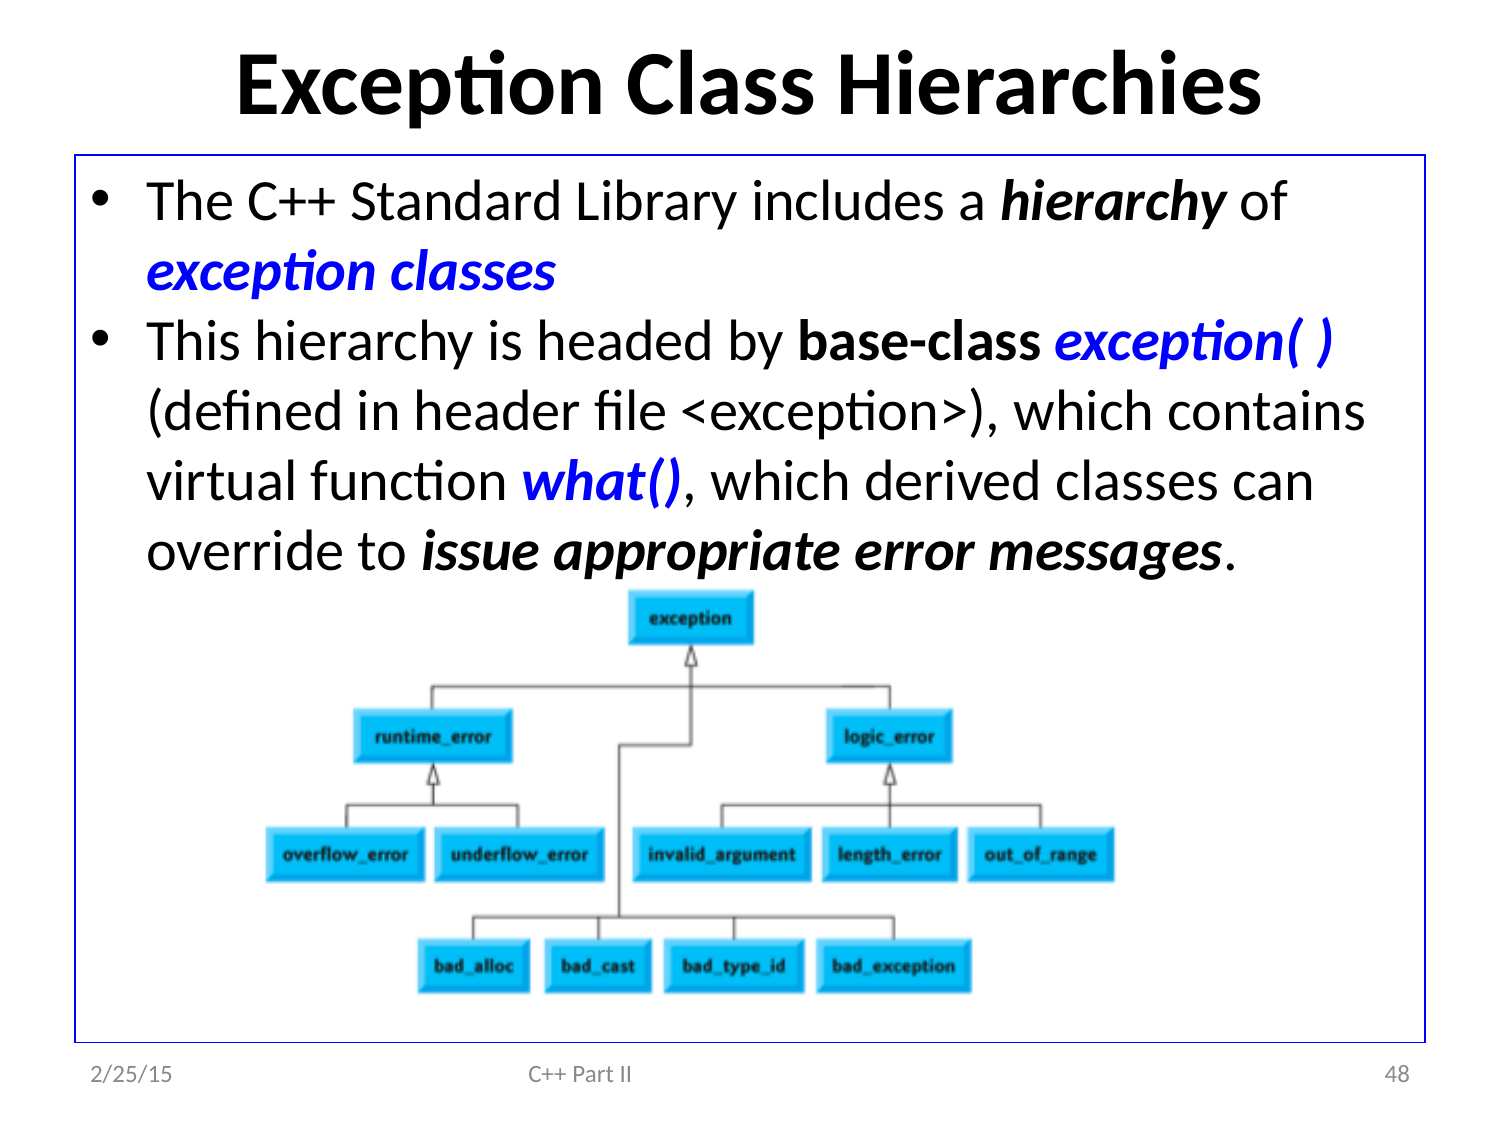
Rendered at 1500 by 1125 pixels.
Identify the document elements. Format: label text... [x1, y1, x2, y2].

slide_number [75, 1042, 425, 1103]
footer C++ Part II [512, 1042, 988, 1103]
picture [262, 585, 1121, 1006]
slide_number 48 [1074, 1042, 1425, 1103]
list The C++ Standard Library includes a hierarchy of exception classes This hierarchy is headed by base-class exception( ) (defined in header file <exception>), which contains virtual function what(), which derived classes can override to issue appropriate error messages. [74, 154, 1426, 1043]
title Exception Class Hierarchies [74, 0, 1426, 154]
